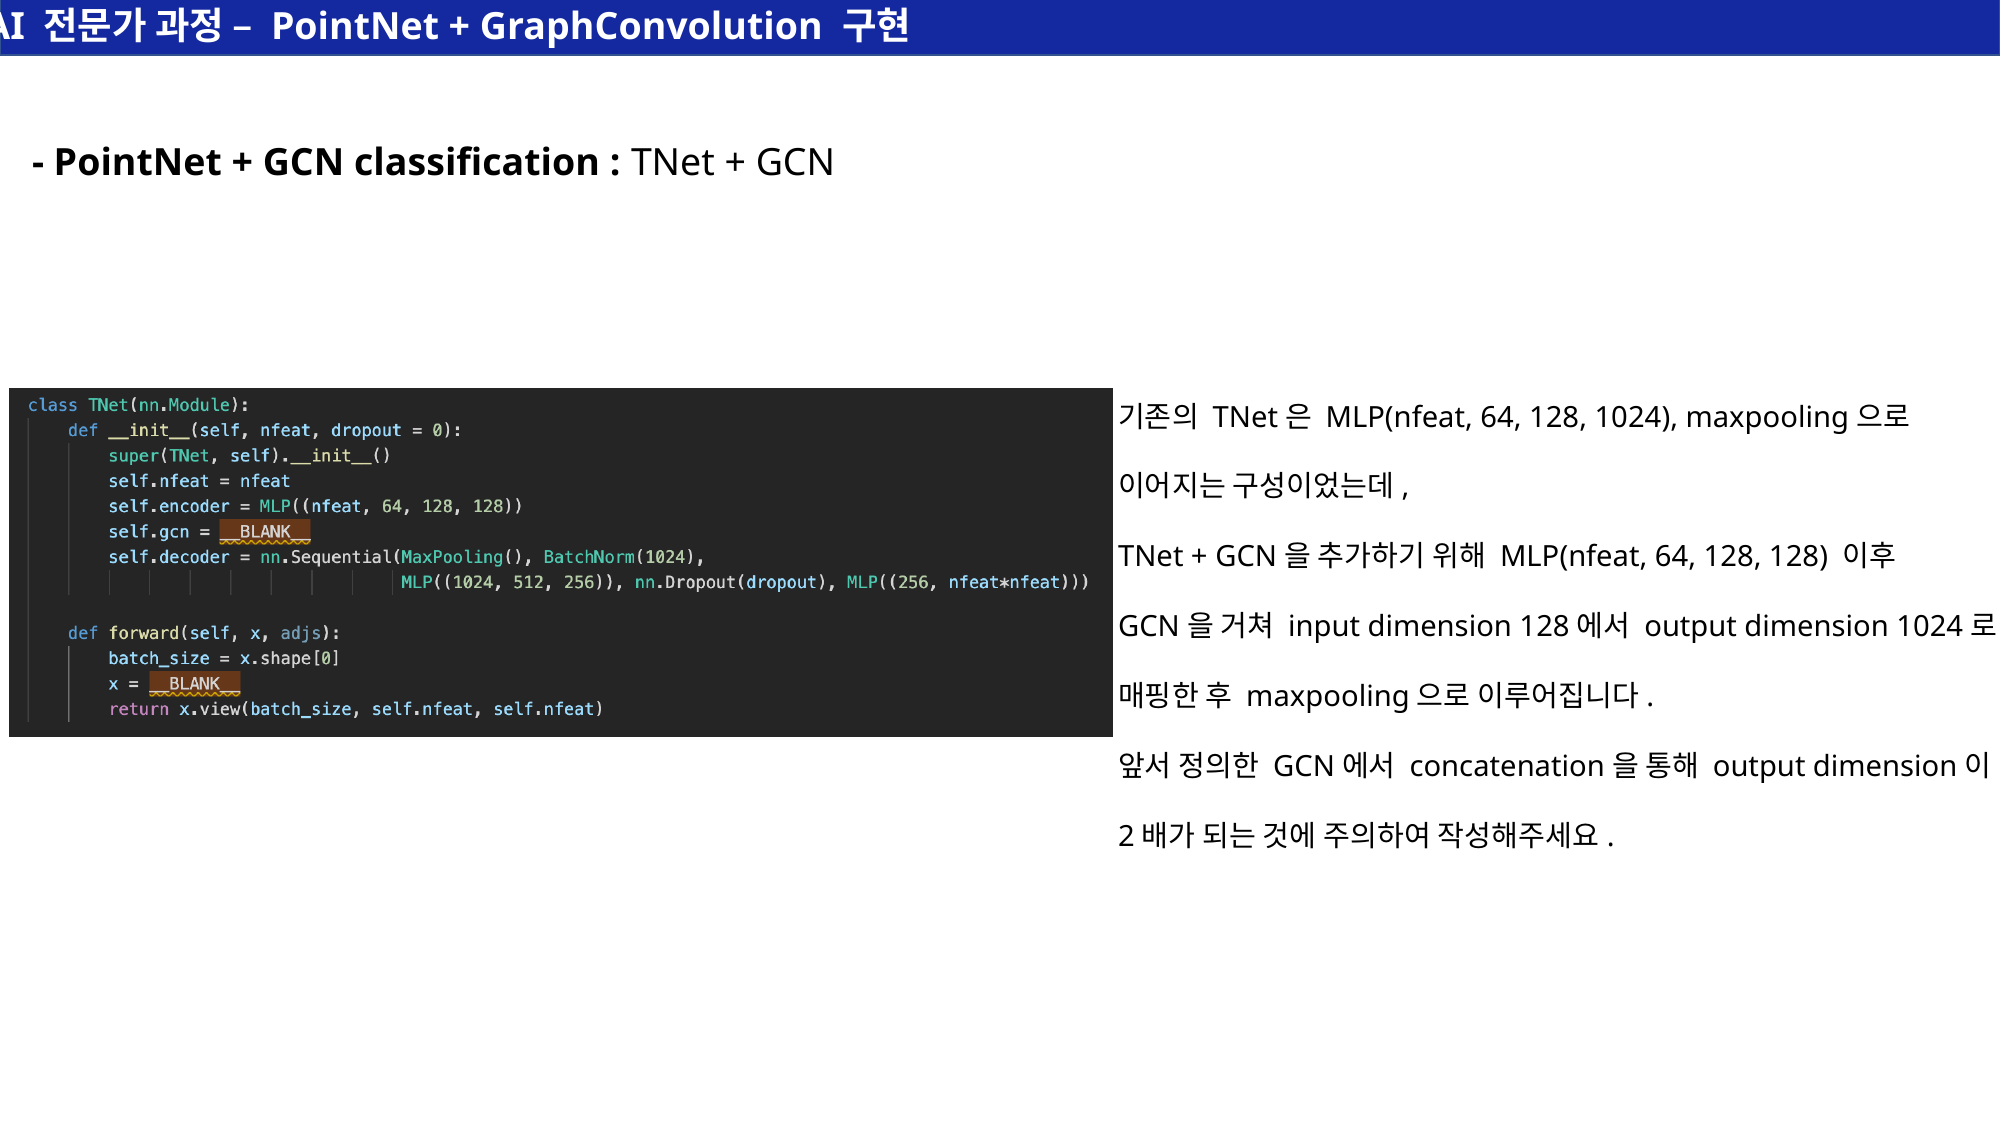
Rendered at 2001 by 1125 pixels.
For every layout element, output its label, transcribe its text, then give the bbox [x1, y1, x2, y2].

text_box 기존의 TNet은 MLP(nfeat, 64, 128, 1024), maxpooling으로 이어지는 구성이었는데, TNet + GCN을 추가하기 위해 MLP(nfeat, 64, 128, 128) 이후 GCN을 거쳐 input dimension 128에서 output dimension 1024로 매핑한 후 maxpooling으로 이루어집니다. 앞서 정의한 GCN에서 concatenation을 통해 output dimension이 2배가 되는 것에 주의하여 작성해주세요. [1110, 390, 2000, 860]
text_box - PointNet + GCN classification : TNet + GCN [24, 130, 843, 191]
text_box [0, 0, 2000, 59]
picture [8, 388, 1113, 737]
